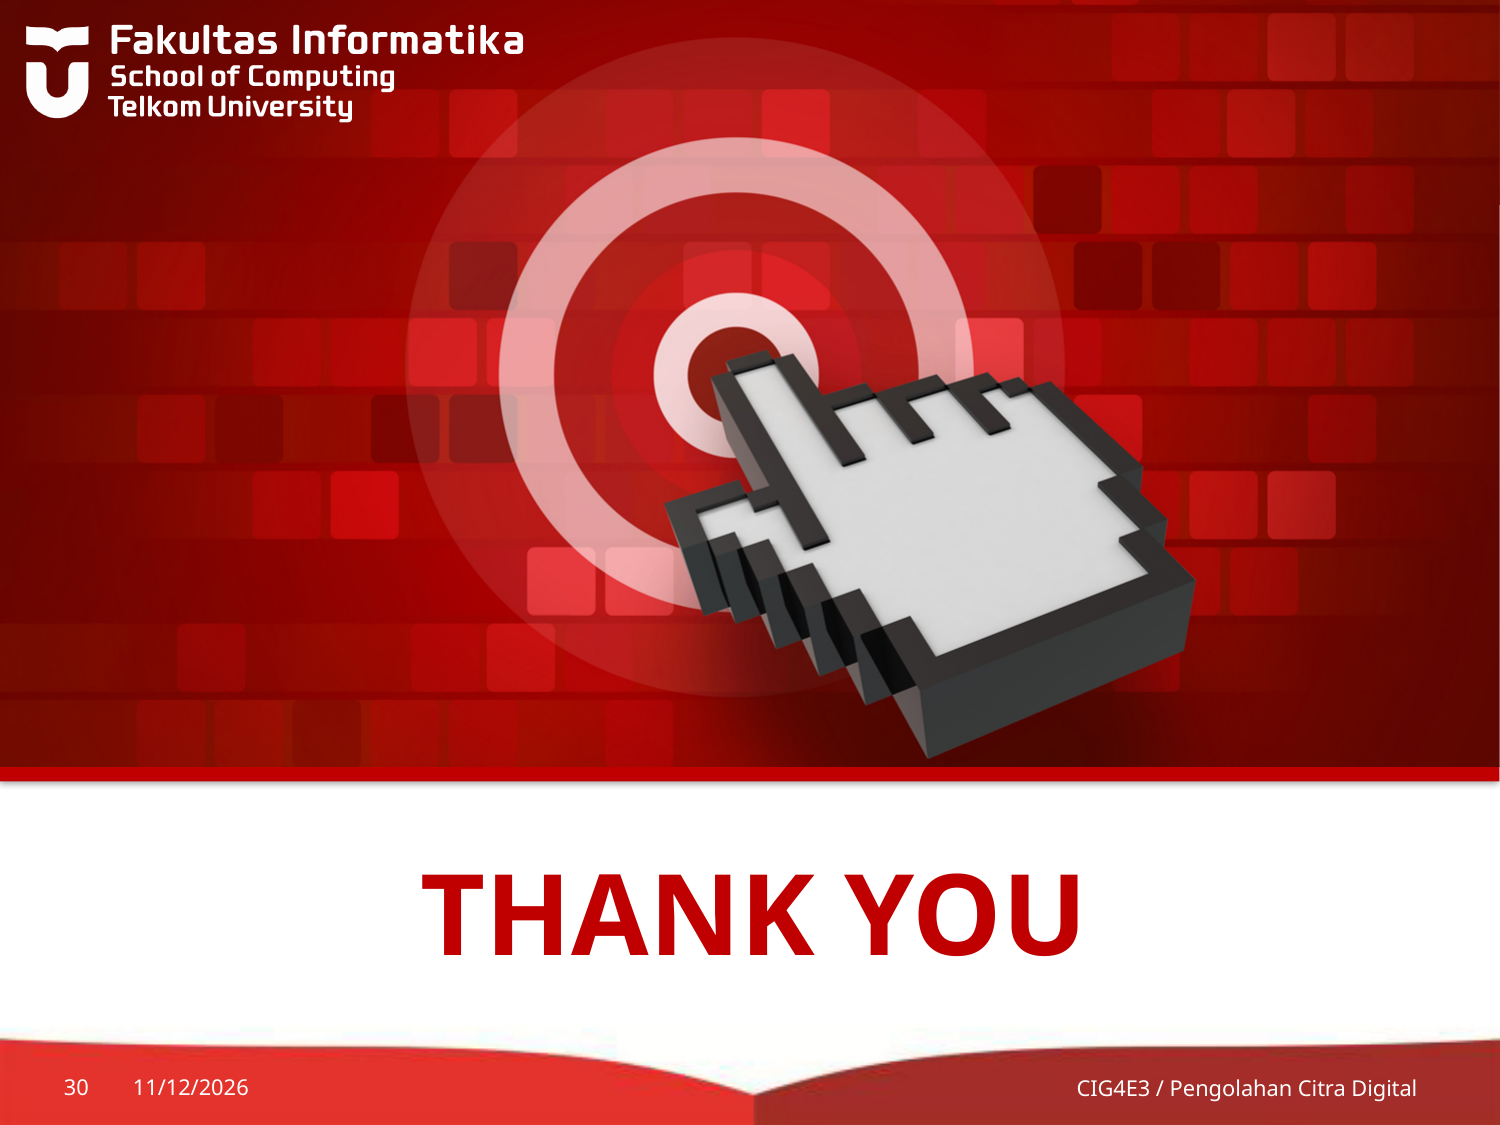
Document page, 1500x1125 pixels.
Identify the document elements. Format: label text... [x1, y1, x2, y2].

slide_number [132, 1058, 403, 1119]
picture [0, 1024, 1500, 1125]
picture [0, 0, 1500, 767]
slide_number 30 [63, 1058, 123, 1119]
